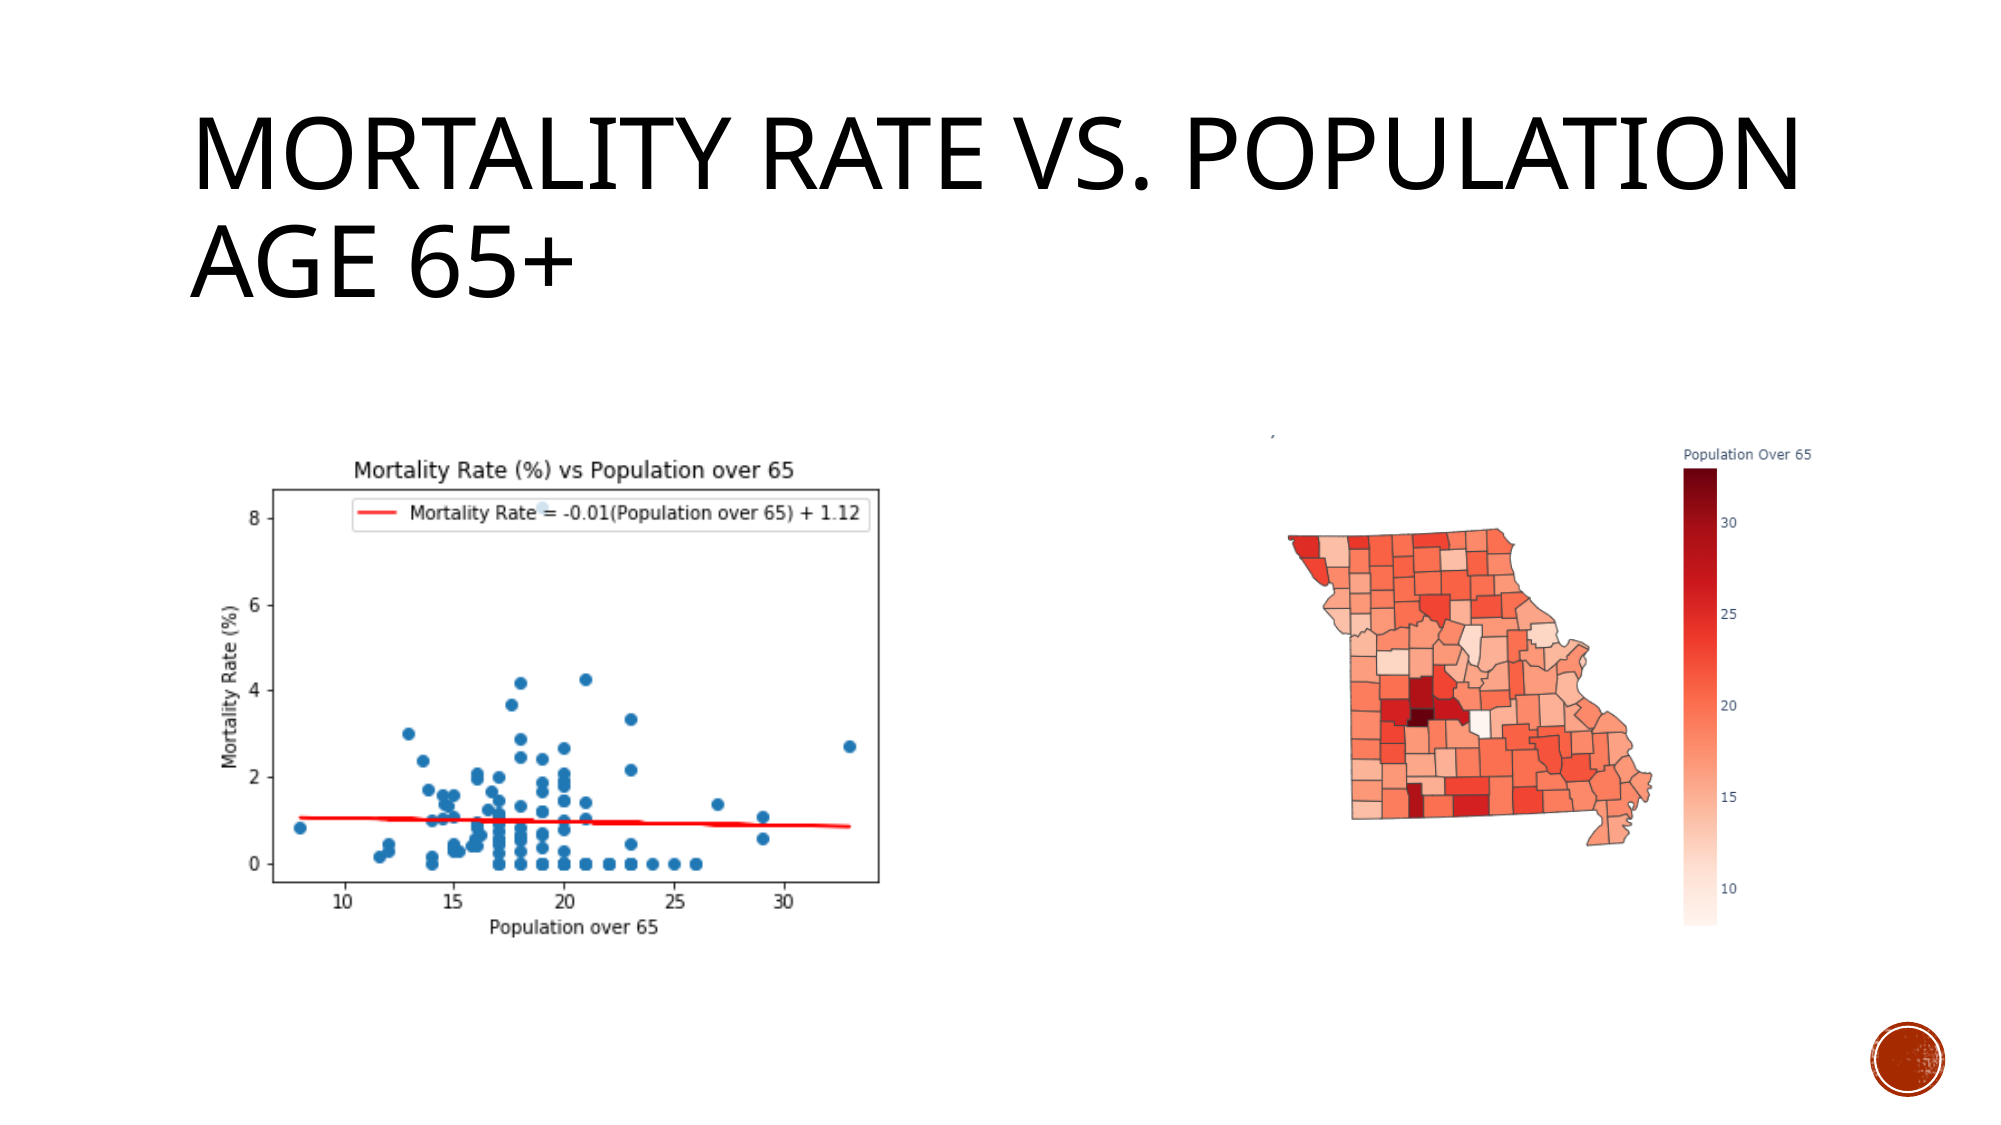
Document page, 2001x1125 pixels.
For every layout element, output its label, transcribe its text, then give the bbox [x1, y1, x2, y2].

title Mortality rate vs. Population age 65+ [175, 79, 1826, 344]
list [1046, 437, 1824, 937]
picture [175, 426, 956, 947]
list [177, 428, 954, 945]
